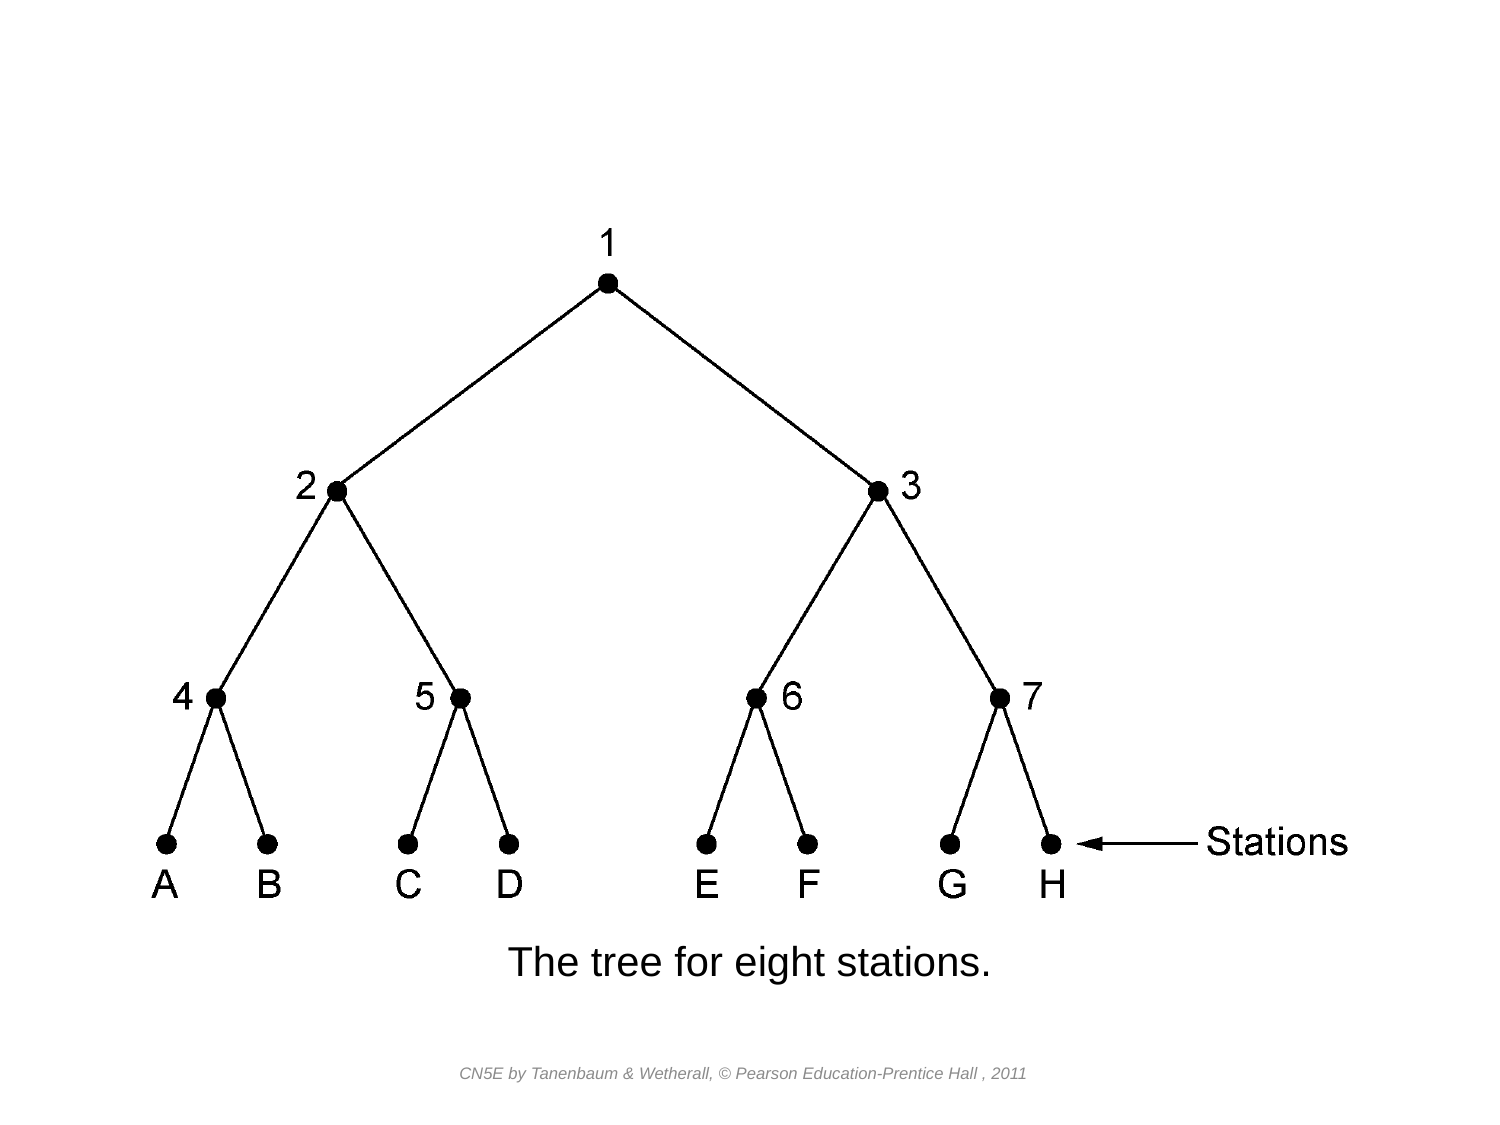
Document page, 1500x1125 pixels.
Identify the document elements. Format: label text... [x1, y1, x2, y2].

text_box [112, 199, 1388, 988]
footer CN5E by Tanenbaum & Wetherall, © Pearson Education-Prentice Hall , 2011 [300, 1042, 1188, 1103]
